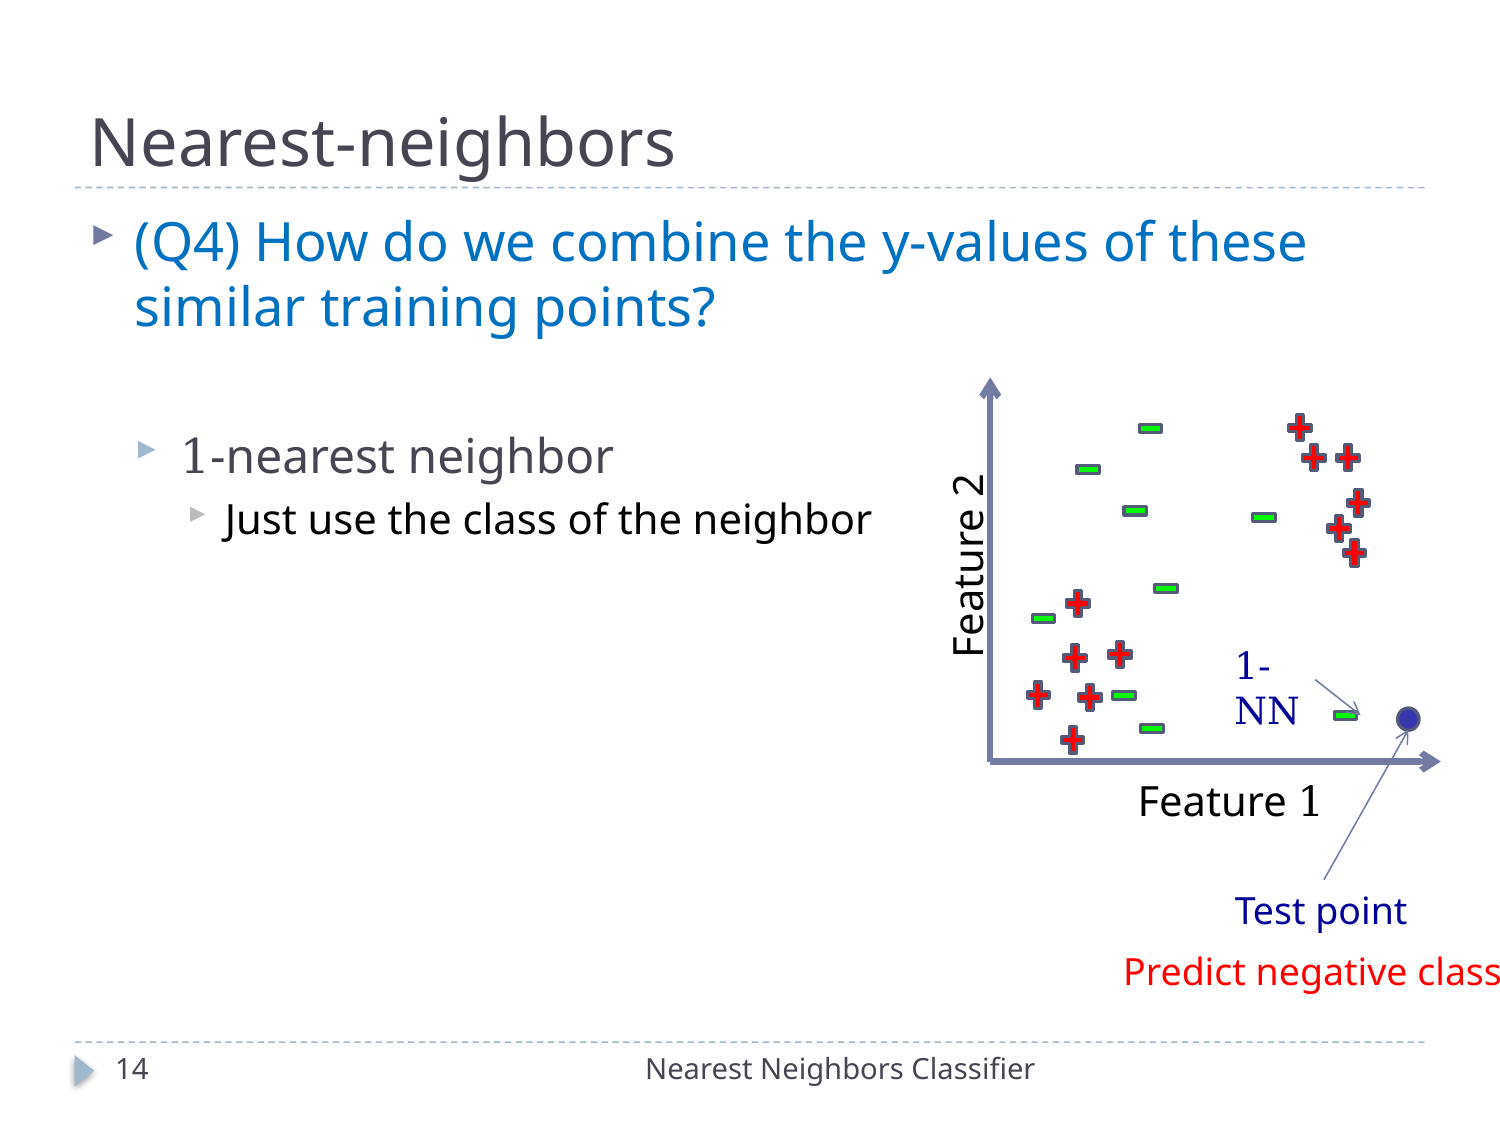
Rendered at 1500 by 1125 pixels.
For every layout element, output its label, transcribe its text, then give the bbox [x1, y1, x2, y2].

slide_number 14 [100, 1042, 426, 1103]
footer Nearest Neighbors Classifier [475, 1042, 1051, 1103]
text_box Feature 2 [933, 320, 999, 812]
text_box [1323, 730, 1409, 880]
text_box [1315, 679, 1346, 712]
title Nearest-neighbors [75, 24, 1425, 188]
text_box Predict negative class [1108, 940, 1500, 1000]
list (Q4) How do we combine the y-values of these similar training points? 1-nearest neighbor Just use the class of the neighbor [75, 200, 1425, 1010]
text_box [989, 377, 1442, 815]
text_box Test point [1220, 879, 1428, 940]
